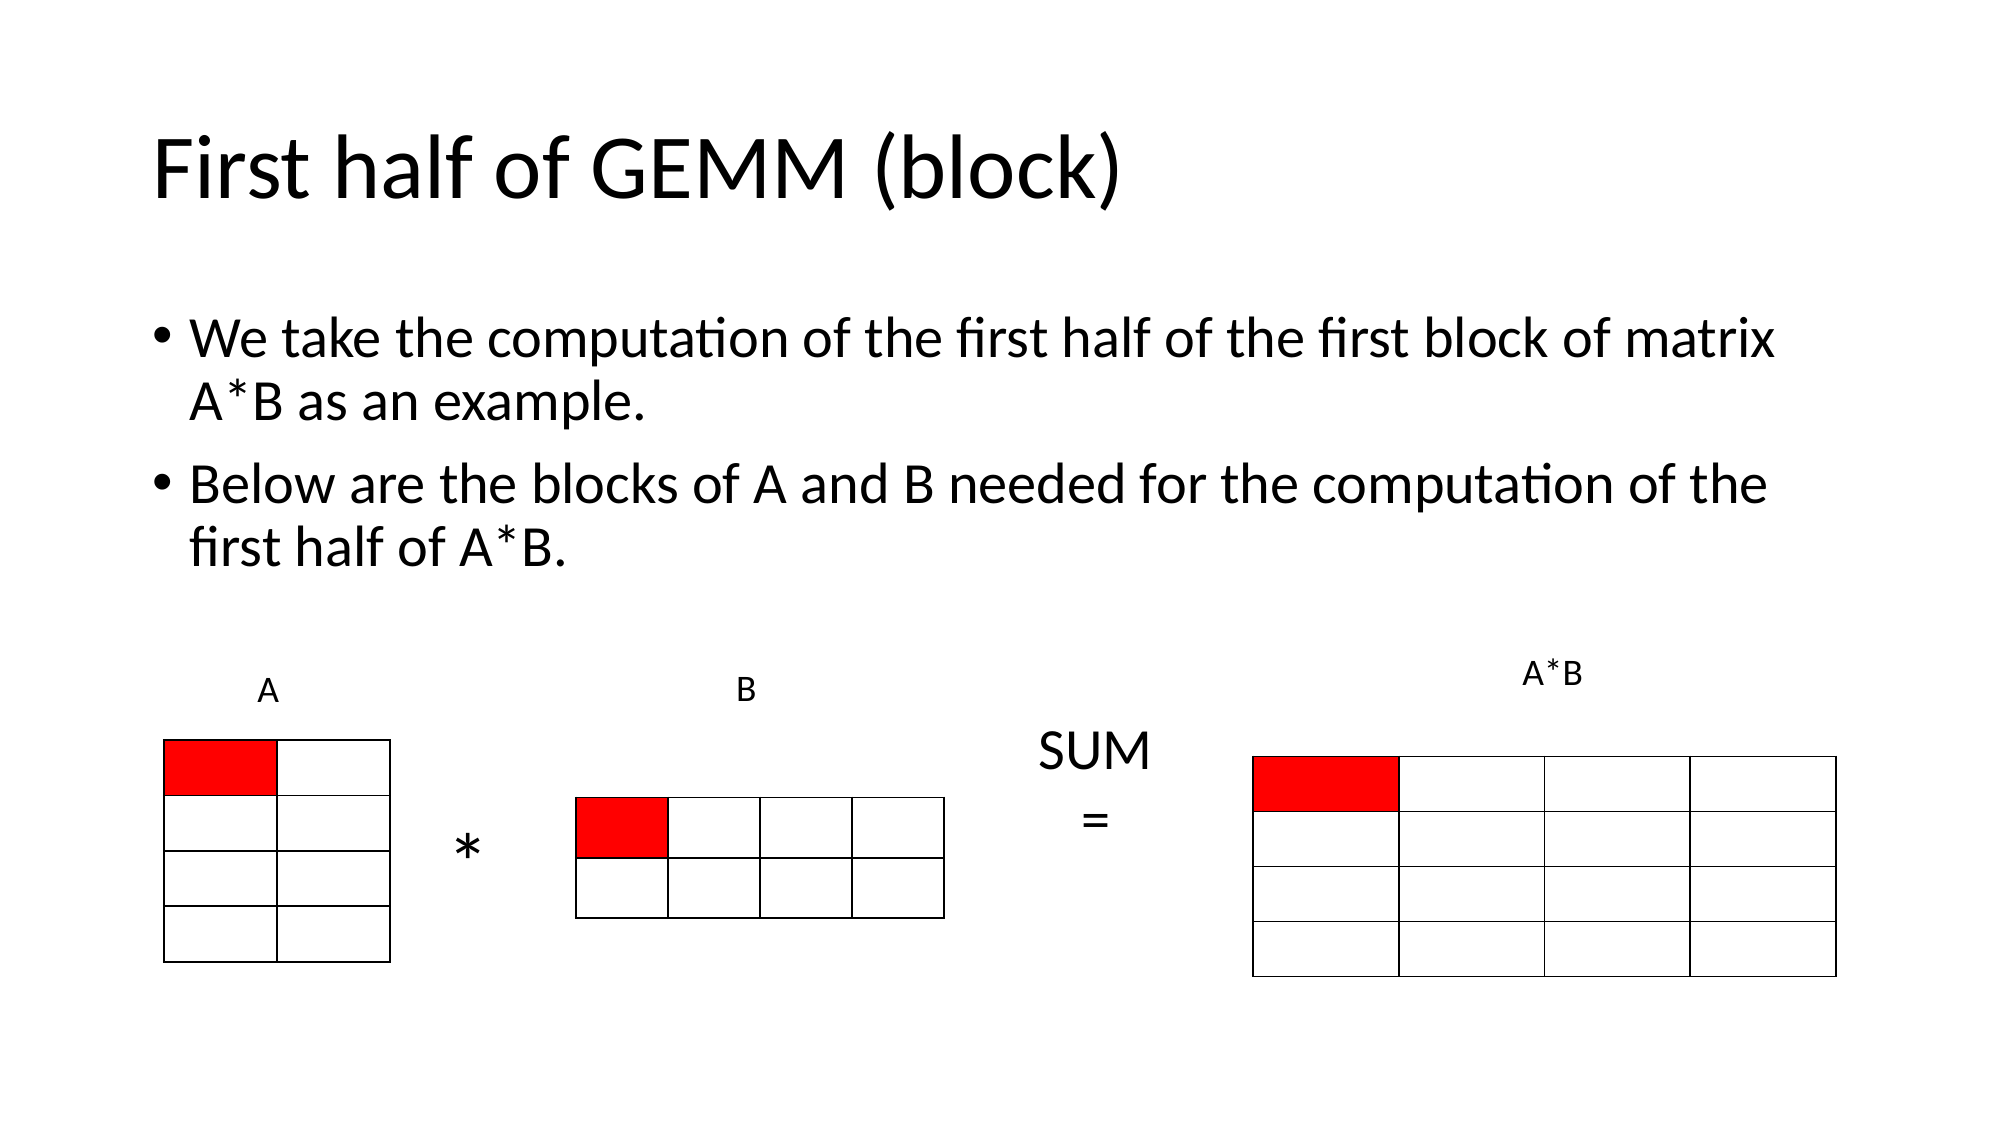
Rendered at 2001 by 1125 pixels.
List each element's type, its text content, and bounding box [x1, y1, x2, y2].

table_header [761, 798, 851, 857]
table_header [853, 798, 943, 857]
table_cell [278, 796, 389, 850]
table_cell [1400, 812, 1544, 866]
text_box A*B [1507, 640, 1618, 701]
table_header [577, 798, 667, 857]
table_header [1691, 757, 1835, 811]
title First half of GEMM (block) [137, 59, 1863, 278]
list We take the computation of the first half of the first block of matrix A*B as an example. Below are the blocks of A and B needed for the computation of the first half of A*B. [137, 299, 1863, 1014]
table_cell [1400, 922, 1544, 976]
table_cell [165, 907, 276, 961]
table_cell [1545, 812, 1689, 866]
table_cell [1691, 867, 1835, 921]
table_cell [669, 859, 759, 917]
table_cell [278, 852, 389, 905]
text_box SUM = [973, 703, 1218, 859]
text_box A [242, 657, 353, 718]
table_cell [1691, 922, 1835, 976]
table_cell [577, 859, 667, 917]
text_box B [721, 656, 832, 717]
table_cell [1545, 867, 1689, 921]
table_cell [165, 796, 276, 850]
table_header [669, 798, 759, 857]
table_cell [1691, 812, 1835, 866]
table_cell [1400, 867, 1544, 921]
table_header [1400, 757, 1544, 811]
table_header [278, 741, 389, 795]
table_cell [1254, 812, 1398, 866]
text_box * [432, 801, 516, 917]
table_cell [165, 852, 276, 905]
table_cell [1545, 922, 1689, 976]
table_cell [761, 859, 851, 917]
table_cell [1254, 922, 1398, 976]
table_header [1545, 757, 1689, 811]
table_header [165, 741, 276, 795]
table_cell [1254, 867, 1398, 921]
table_header [1254, 757, 1398, 811]
table_cell [278, 907, 389, 961]
table_cell [853, 859, 943, 917]
